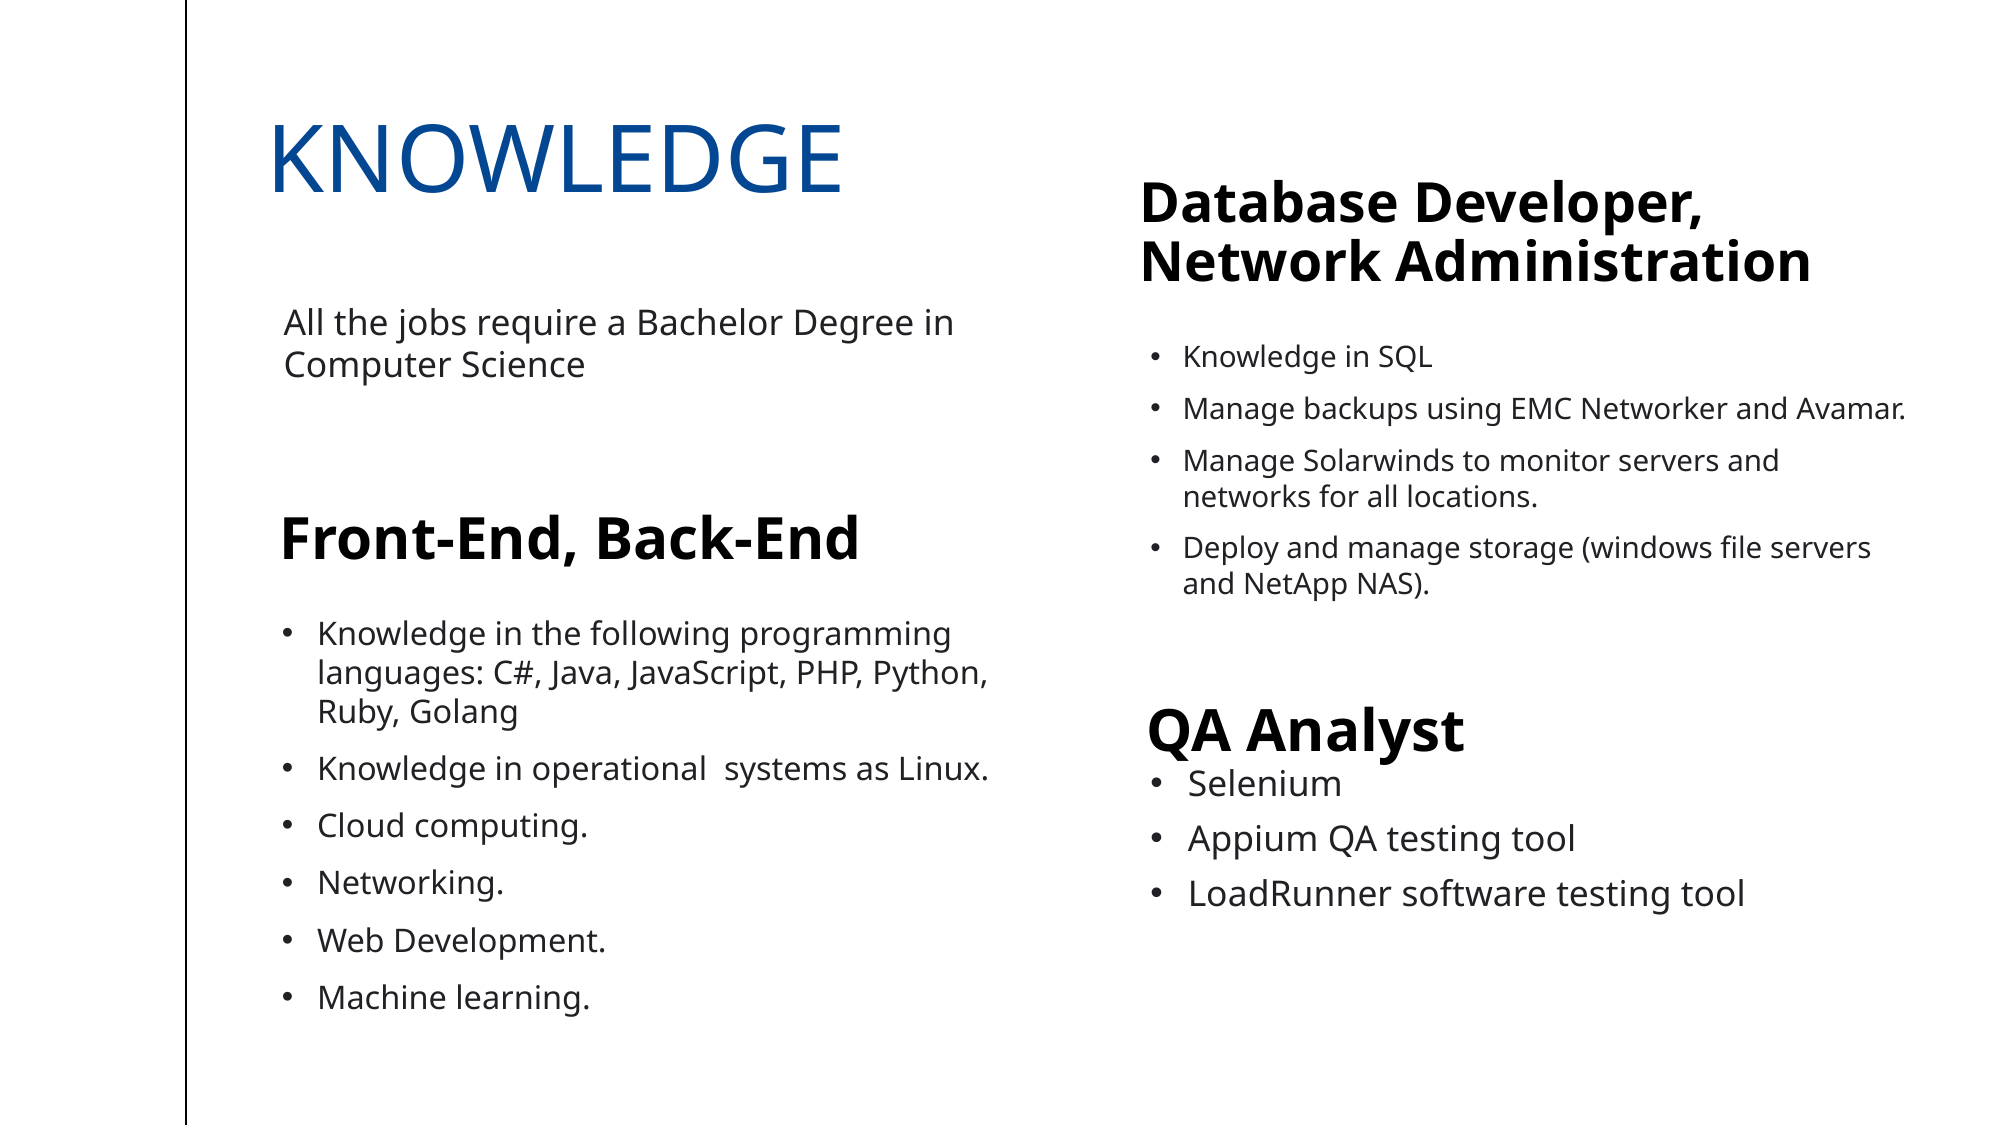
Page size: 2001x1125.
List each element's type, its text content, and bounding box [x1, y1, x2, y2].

text_box All the jobs require a Bachelor Degree in Computer Science [268, 231, 1085, 419]
title KNOWLEDGE [266, 55, 1930, 221]
list Database Developer, Network Administration [1124, 166, 1895, 302]
list Knowledge in the following programming languages: C#, Java, JavaScript, PHP, Python, Ruby, Golang Knowledge in operational systems as Linux. Cloud computing. Networking. Web Development. Machine learning. [266, 604, 1084, 1024]
text_box QA Analyst [1131, 636, 1902, 772]
text_box Selenium Appium QA testing tool LoadRunner software testing tool [1135, 762, 1930, 1079]
list Front-End, Back-End [264, 444, 1032, 580]
list Knowledge in SQL Manage backups using EMC Networker and Avamar. Manage Solarwinds to monitor servers and networks for all locations. Deploy and manage storage (windows file servers and NetApp NAS). [1135, 330, 1930, 647]
